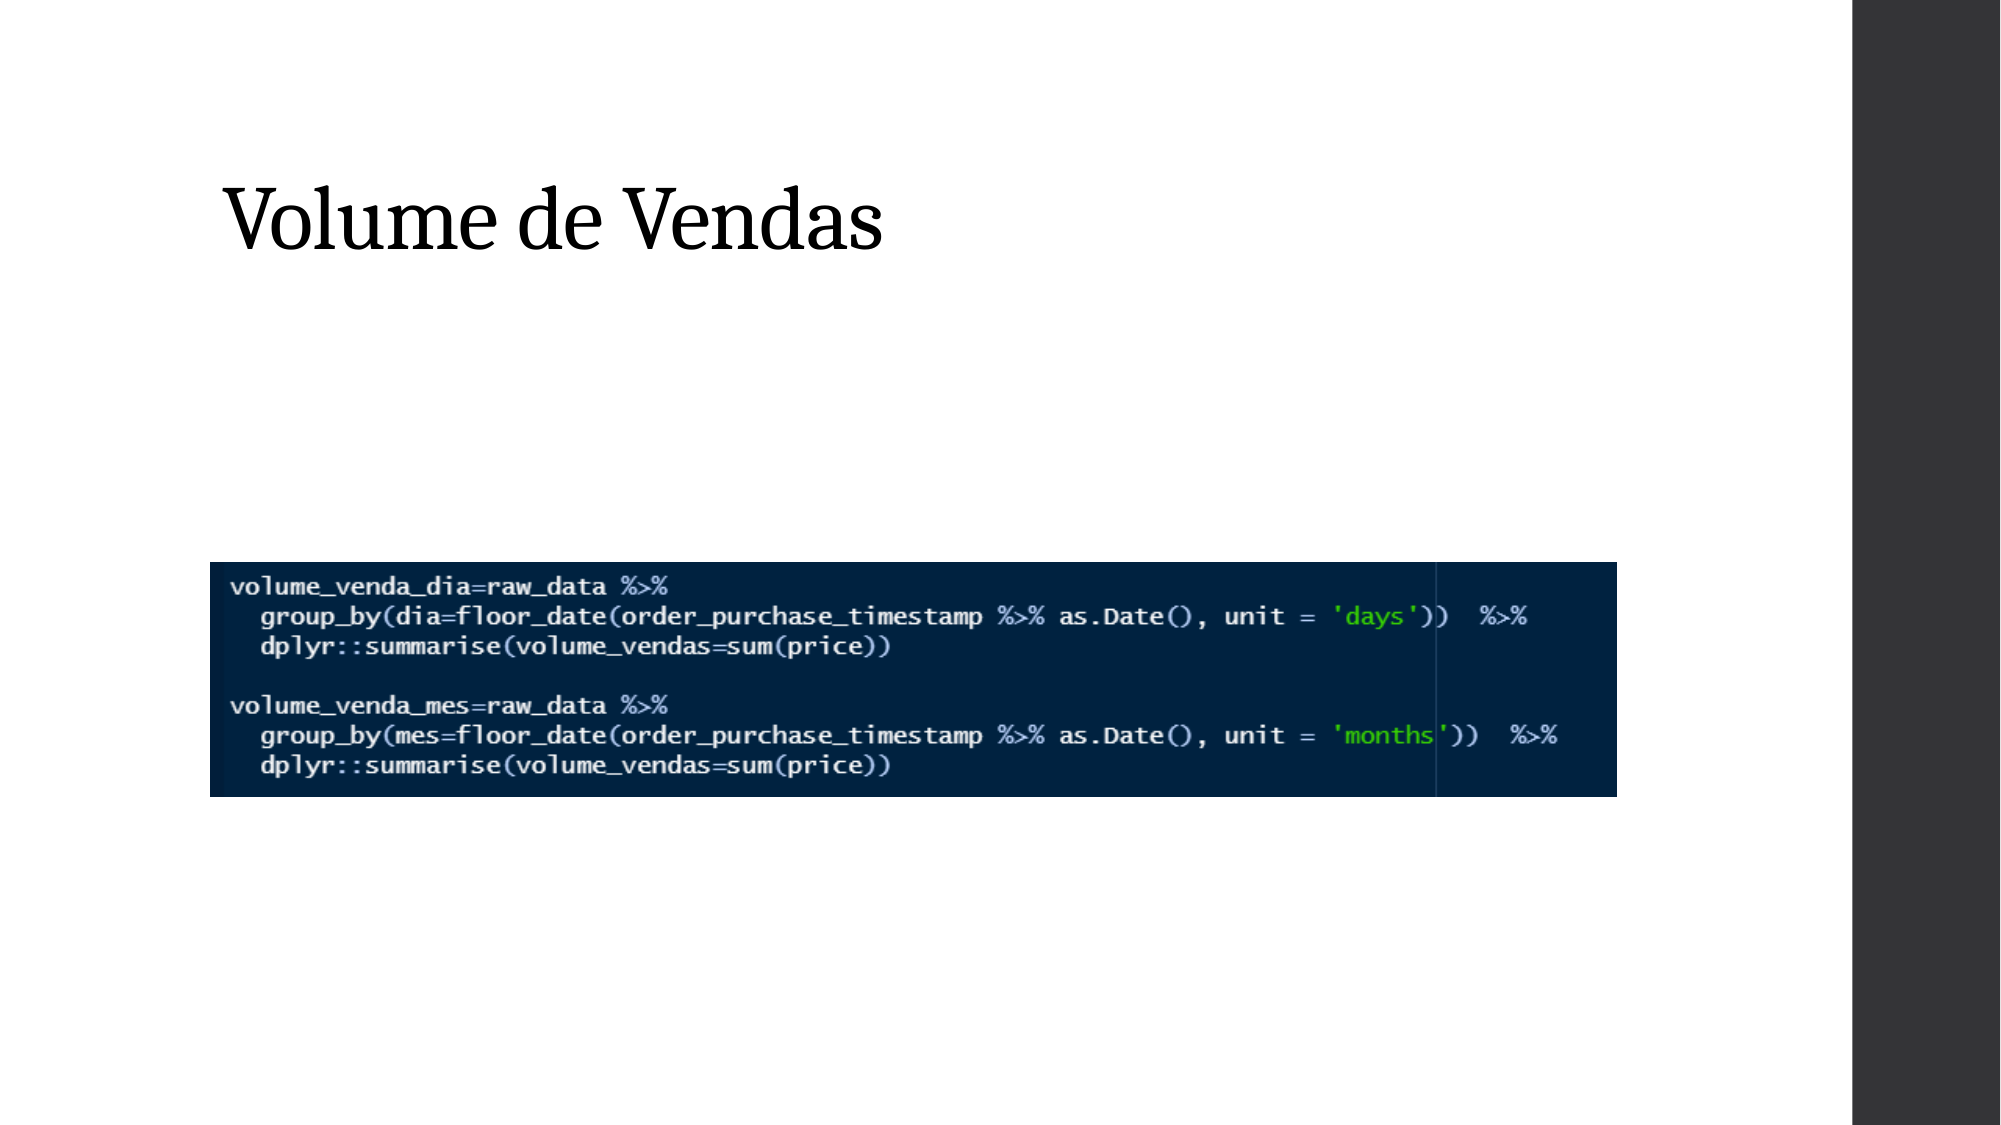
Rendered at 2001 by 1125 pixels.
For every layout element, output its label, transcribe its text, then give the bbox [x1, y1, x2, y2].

picture [210, 562, 1618, 798]
title Volume de Vendas [206, 60, 1797, 278]
